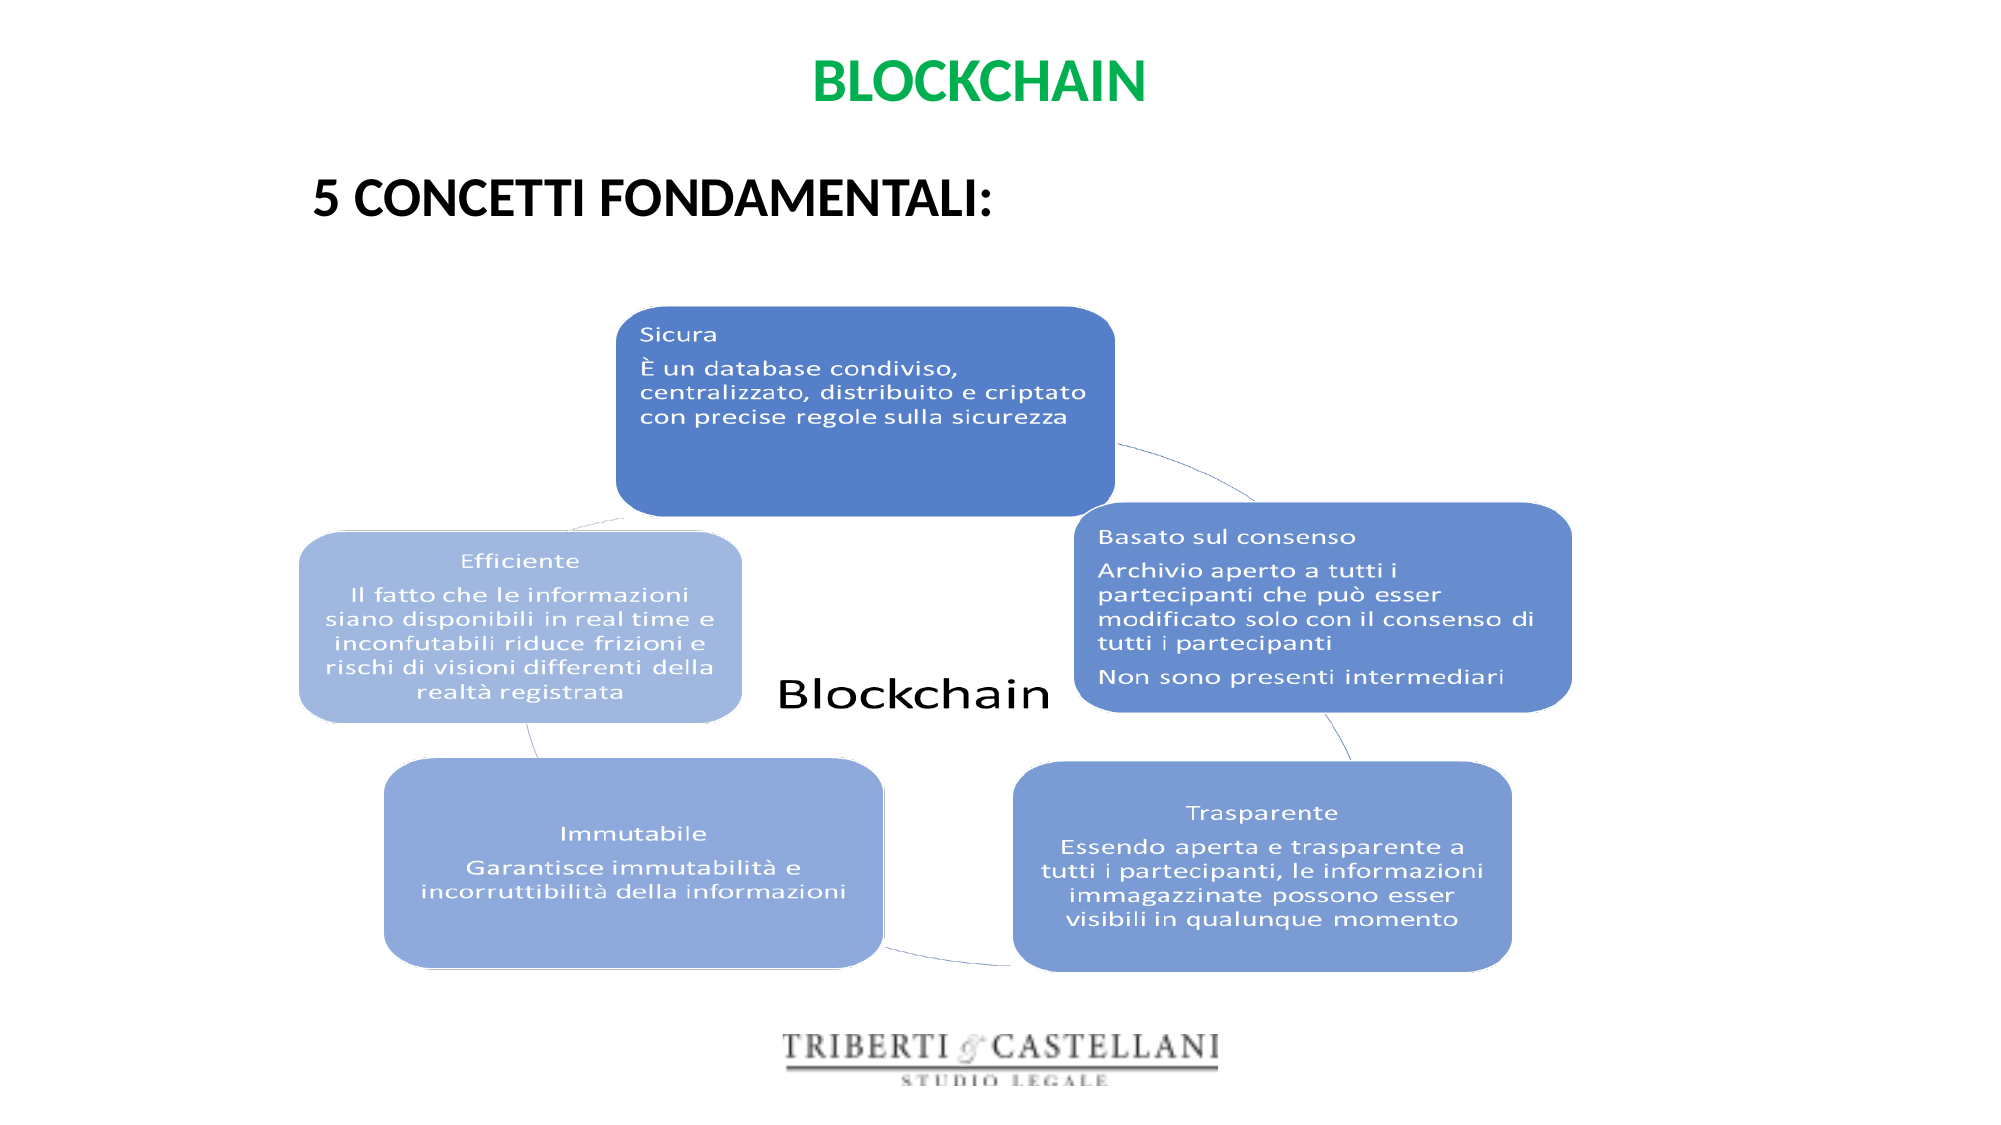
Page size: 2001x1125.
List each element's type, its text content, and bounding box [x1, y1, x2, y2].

text_box 5 CONCETTI FONDAMENTALI: [297, 152, 1622, 1041]
picture [782, 1034, 1219, 1086]
text_box BLOCKCHAIN [427, 31, 1390, 122]
picture [297, 305, 1585, 973]
